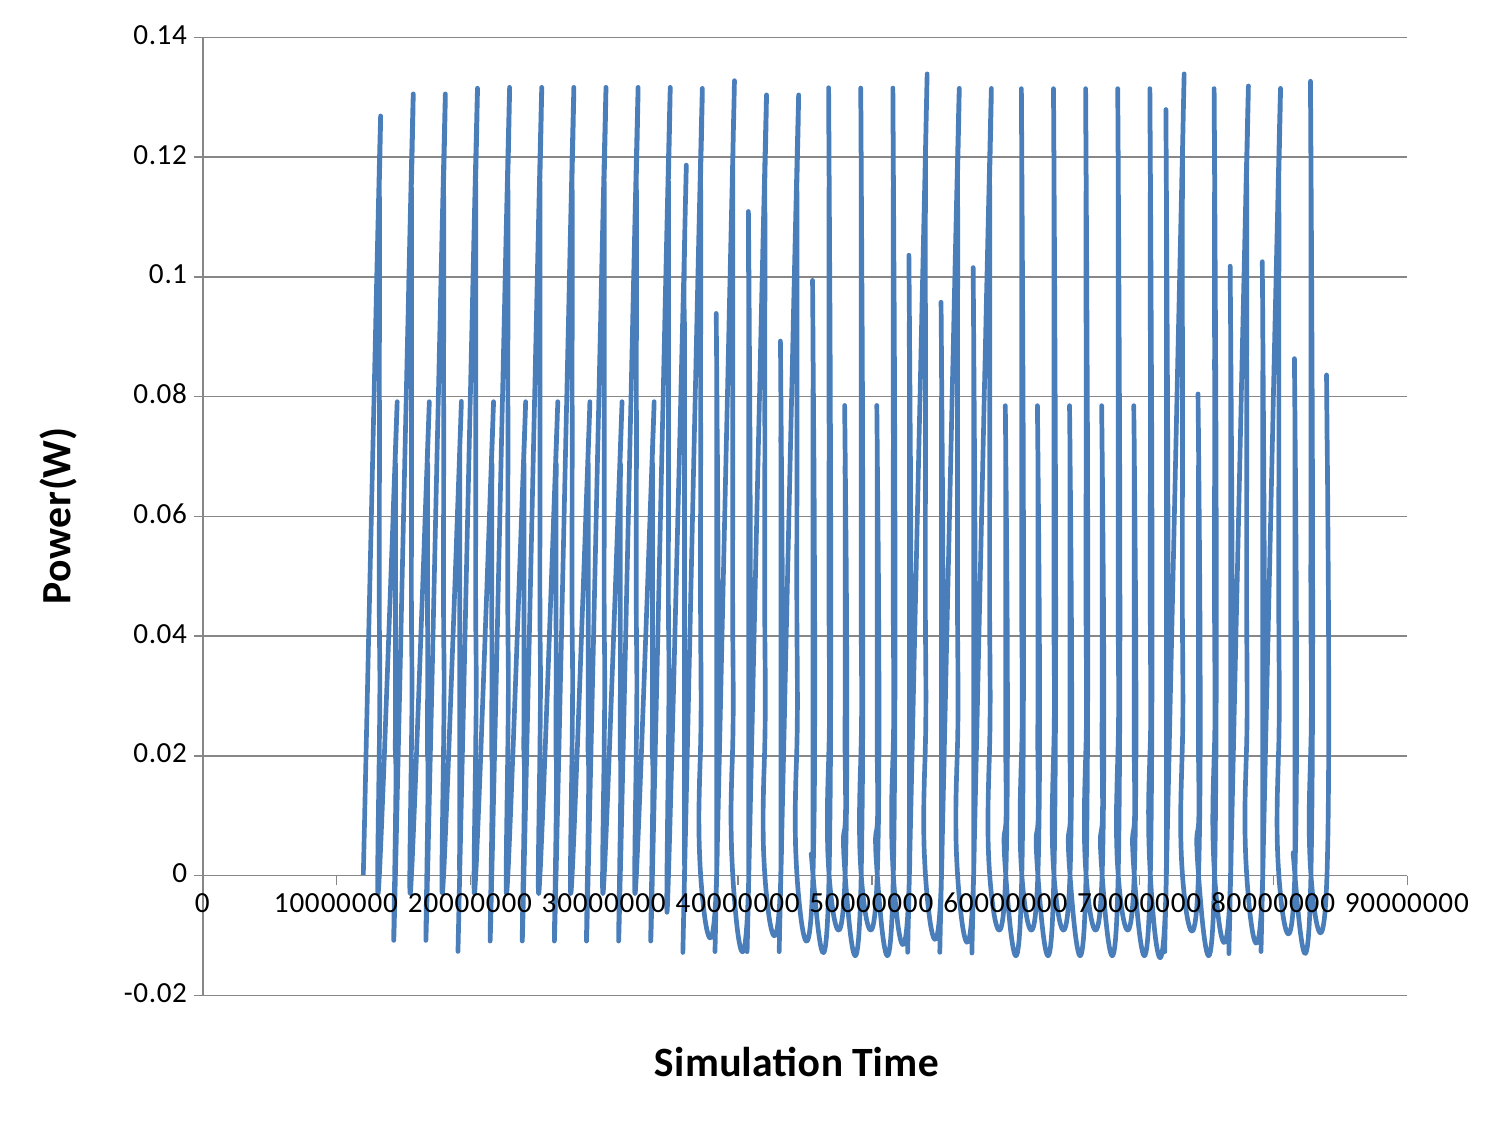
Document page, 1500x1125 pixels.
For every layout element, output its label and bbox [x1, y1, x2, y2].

chart [0, 0, 1500, 1125]
